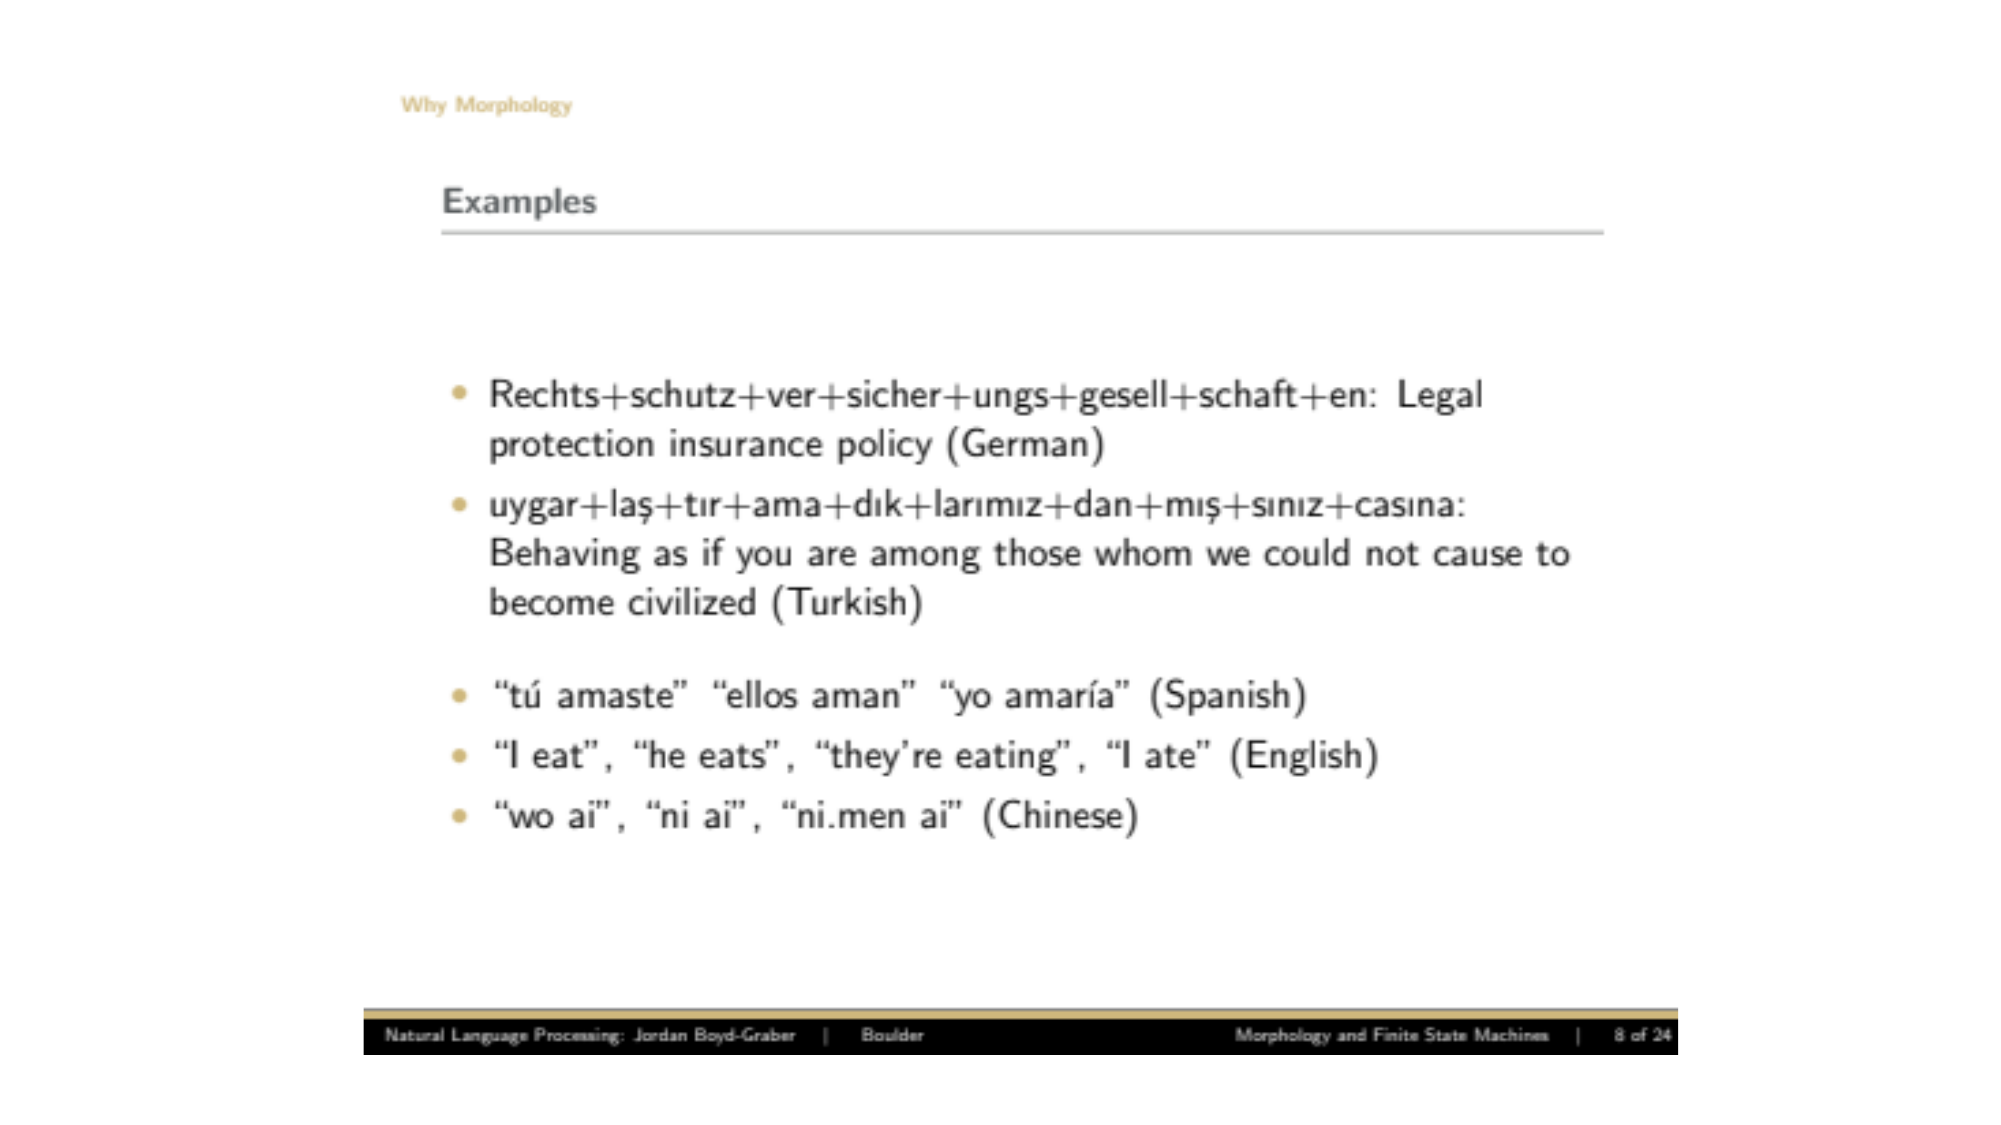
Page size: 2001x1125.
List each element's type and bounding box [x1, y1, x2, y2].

picture [363, 69, 1679, 1055]
